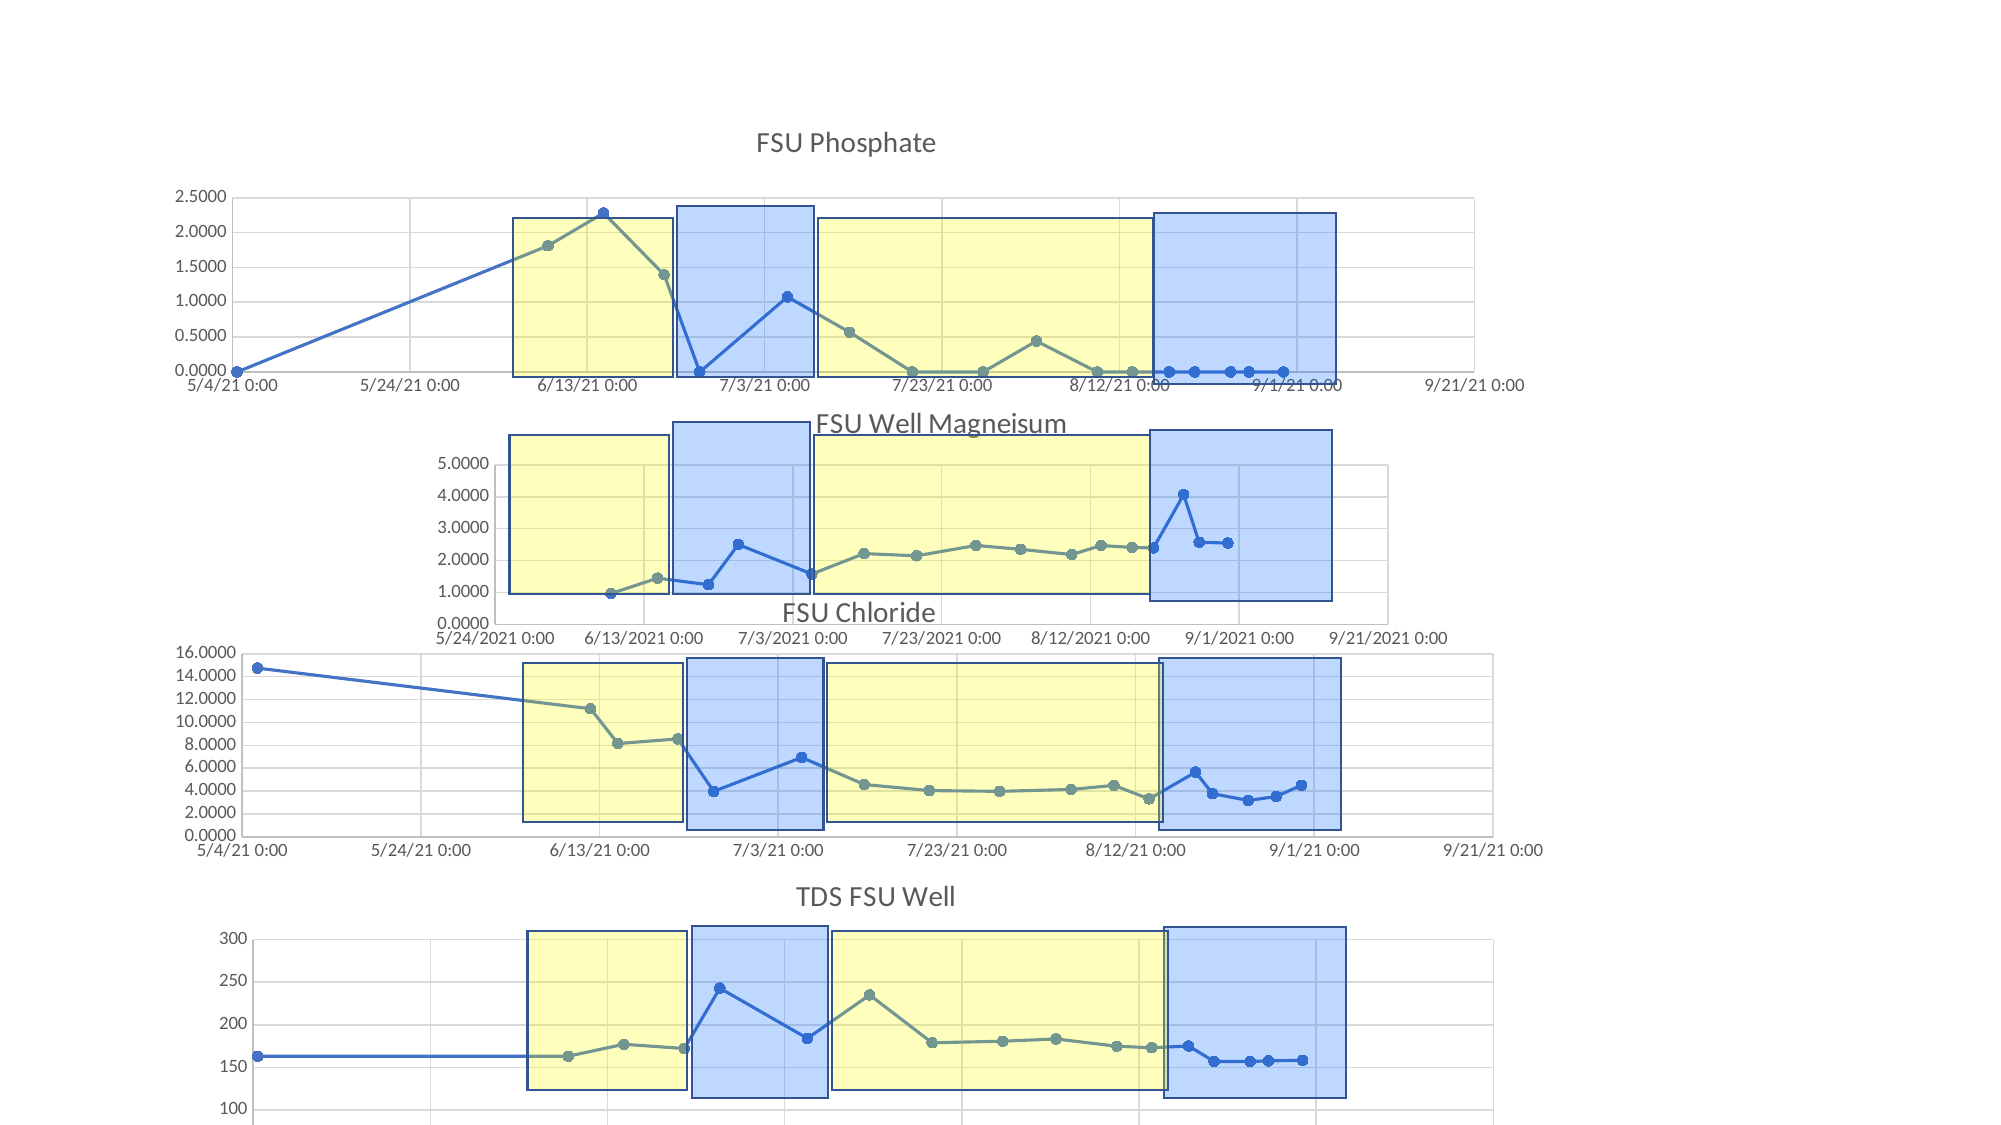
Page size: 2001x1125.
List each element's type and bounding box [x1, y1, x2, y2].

chart [146, 121, 1572, 1125]
